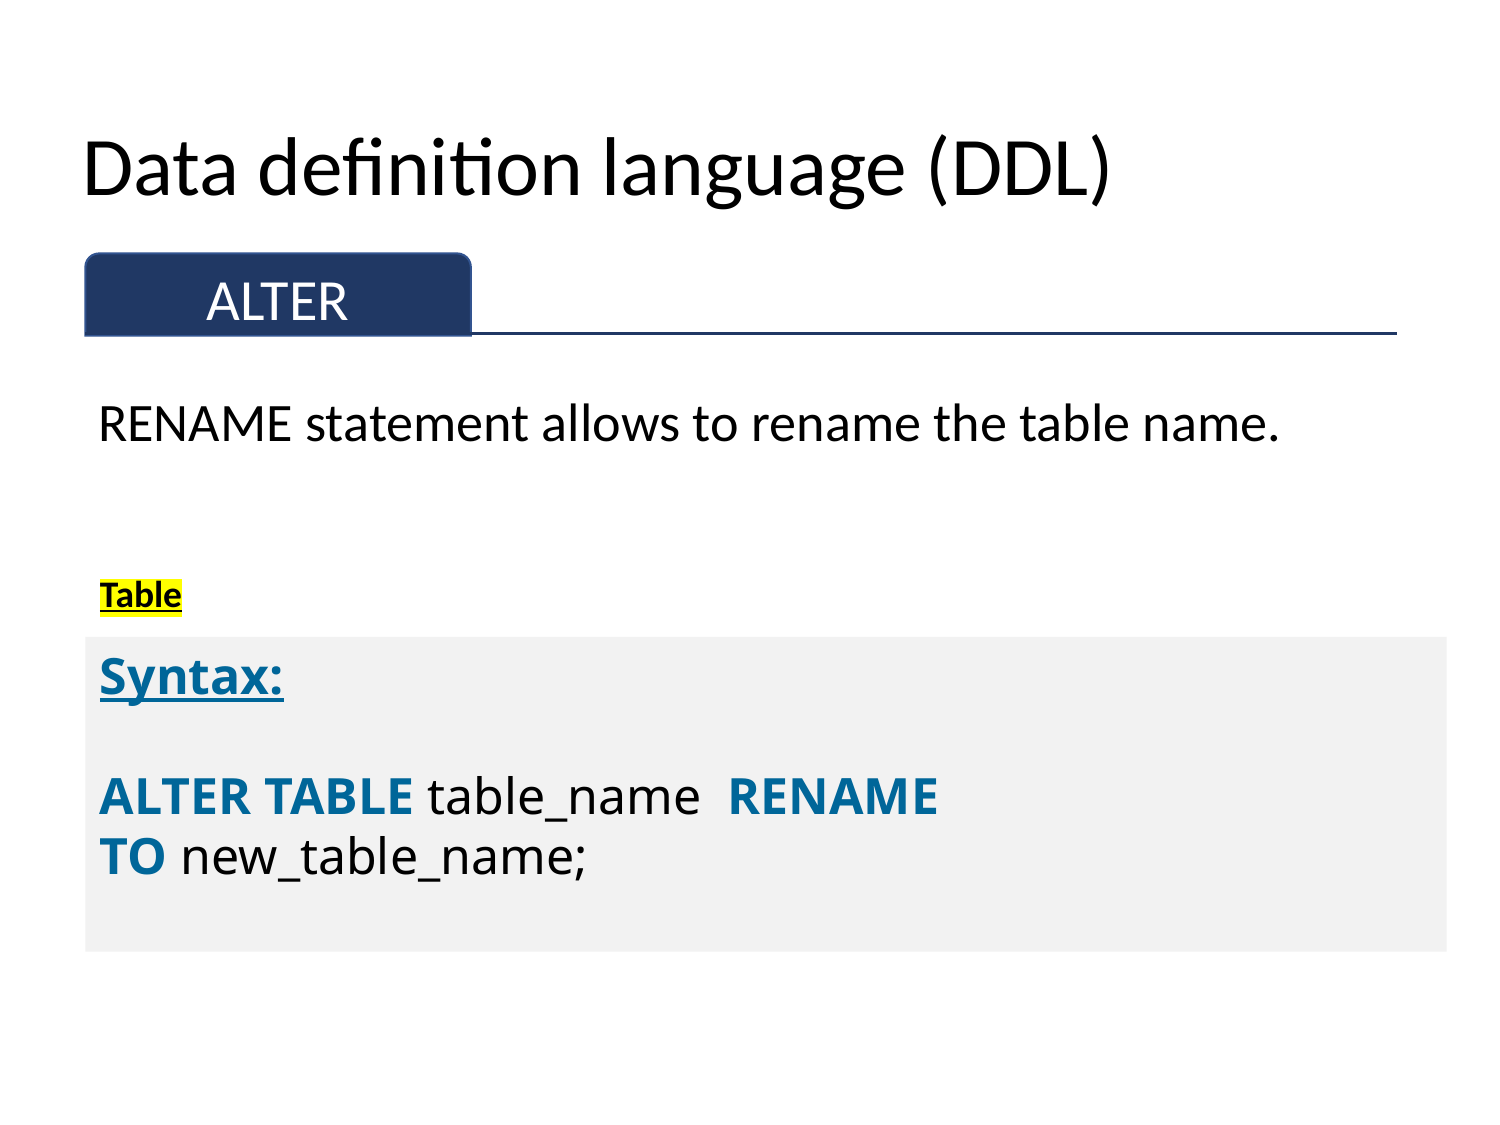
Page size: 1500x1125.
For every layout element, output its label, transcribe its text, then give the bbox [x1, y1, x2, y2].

title Data definition language (DDL) [67, 59, 1398, 278]
text_box RENAME statement allows to rename the table name. [83, 379, 1395, 460]
text_box ALTER [84, 252, 472, 337]
text_box Syntax: ALTER TABLE table_name RENAME TO new_table_name; [85, 636, 1447, 952]
text_box Table [85, 562, 394, 623]
